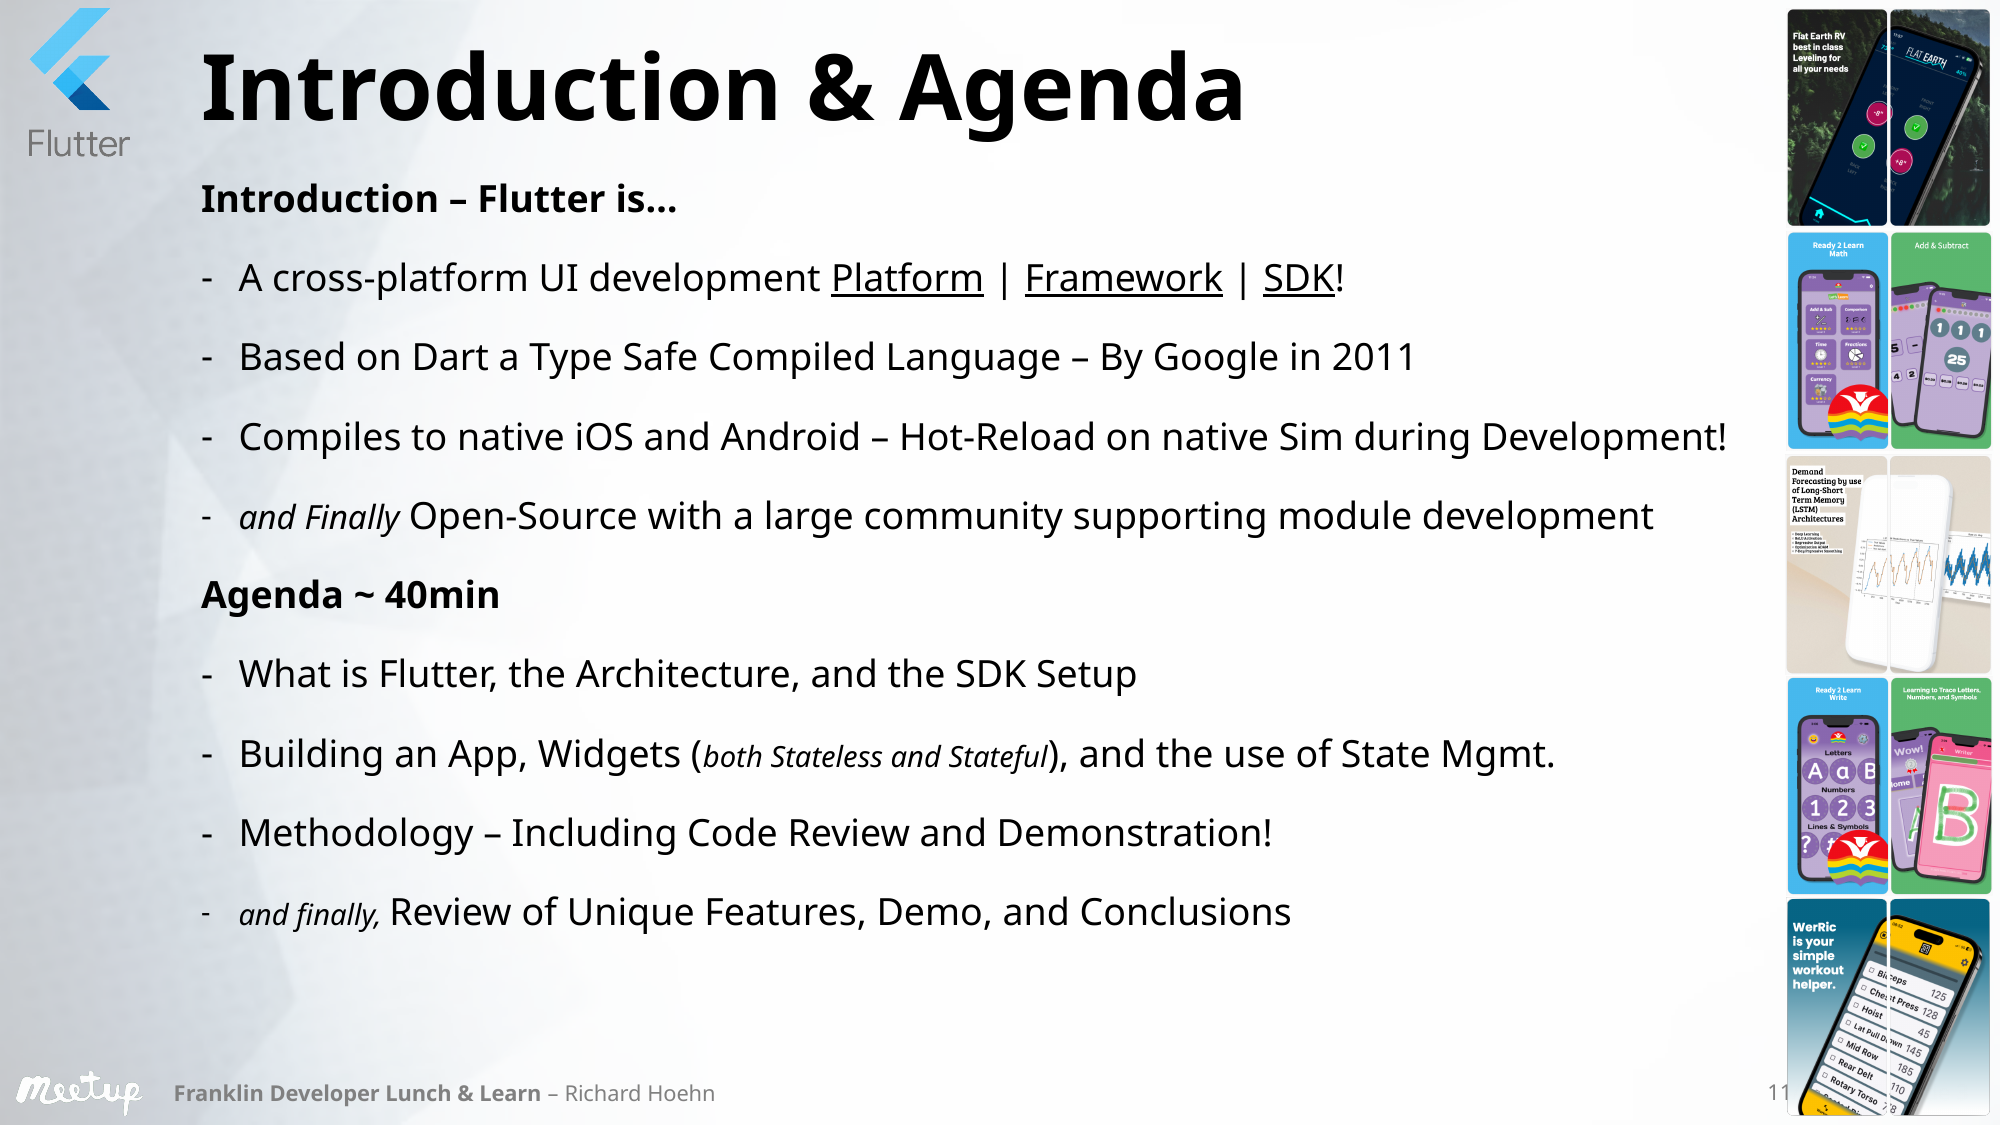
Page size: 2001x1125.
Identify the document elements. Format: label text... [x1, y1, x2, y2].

picture [1786, 676, 1993, 896]
picture [1785, 454, 1992, 675]
list Introduction – Flutter is… A cross-platform UI development Platform | Framework | SDK! Based on Dart a Type Safe Compiled Language – By Google in 2011 Compiles to native iOS and Android – Hot-Reload on native Sim during Development! and Finally Open-Source with a large community supporting module development Agenda ~ 40min What is Flutter, the Architecture, and the SDK Setup Building an App, Widgets (both Stateless and Stateful), and the use of State Mgmt. Methodology – Including Code Review and Demonstration! and finally, Review of Unique Features, Demo, and Conclusions [186, 153, 1776, 1032]
picture [1786, 8, 1991, 228]
picture [1786, 231, 1993, 451]
picture [16, 1071, 143, 1116]
picture [29, 8, 130, 157]
title Introduction & Agenda [186, 38, 1786, 174]
picture [1786, 897, 1991, 1117]
